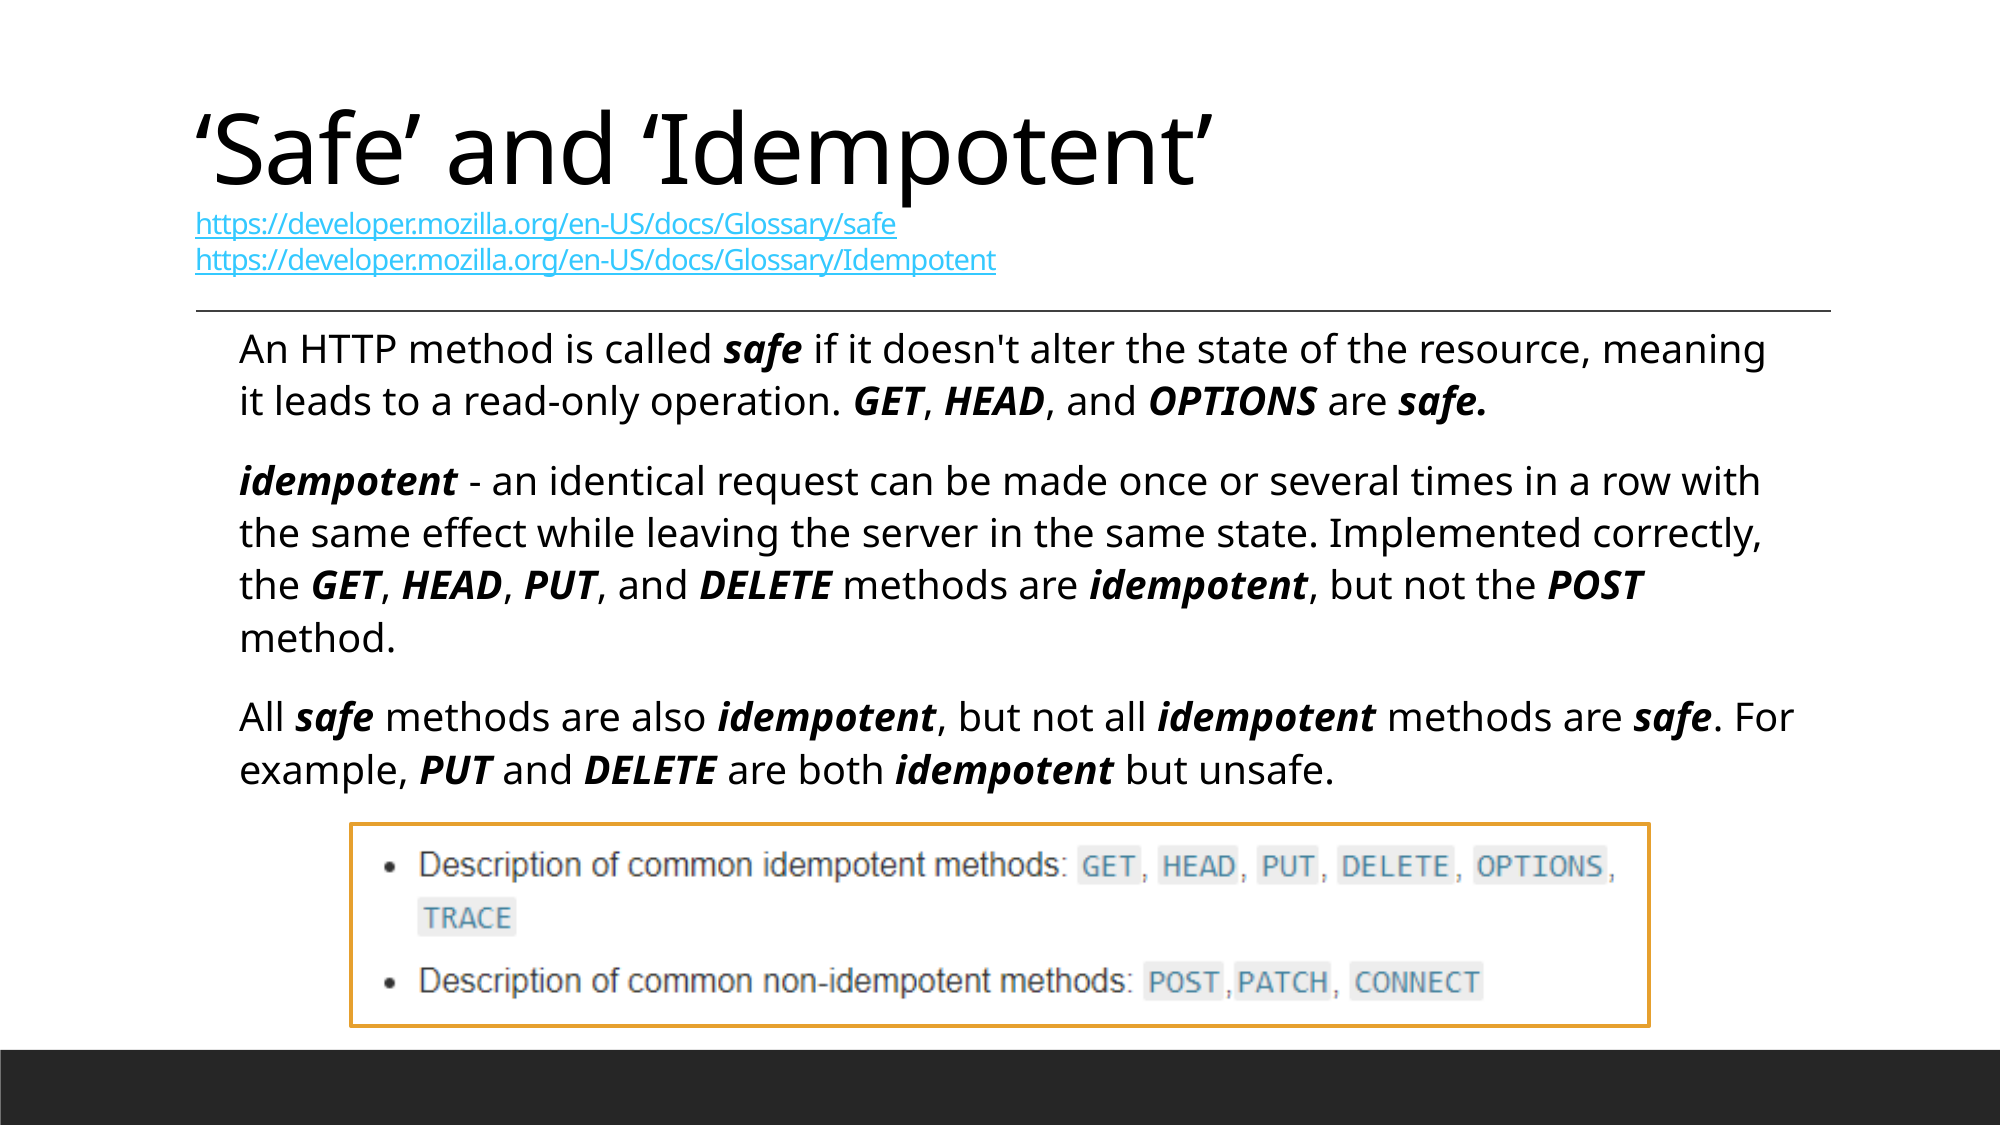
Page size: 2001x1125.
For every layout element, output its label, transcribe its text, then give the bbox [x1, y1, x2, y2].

list An HTTP method is called safe if it doesn't alter the state of the resource, meaning it leads to a read-only operation. GET, HEAD, and OPTIONS are safe. idempotent - an identical request can be made once or several times in a row with the same effect while leaving the server in the same state. Implemented correctly, the GET, HEAD, PUT, and DELETE methods are idempotent, but not the POST method. All safe methods are also idempotent, but not all idempotent methods are safe. For example, PUT and DELETE are both idempotent but unsafe. [239, 308, 1797, 802]
picture [352, 825, 1648, 1025]
title ‘Safe’ and ‘Idempotent’ https://developer.mozilla.org/en-US/docs/Glossary/safe https://developer.mozilla.org/en-US/docs/Glossary/Idempotent [180, 47, 1830, 285]
